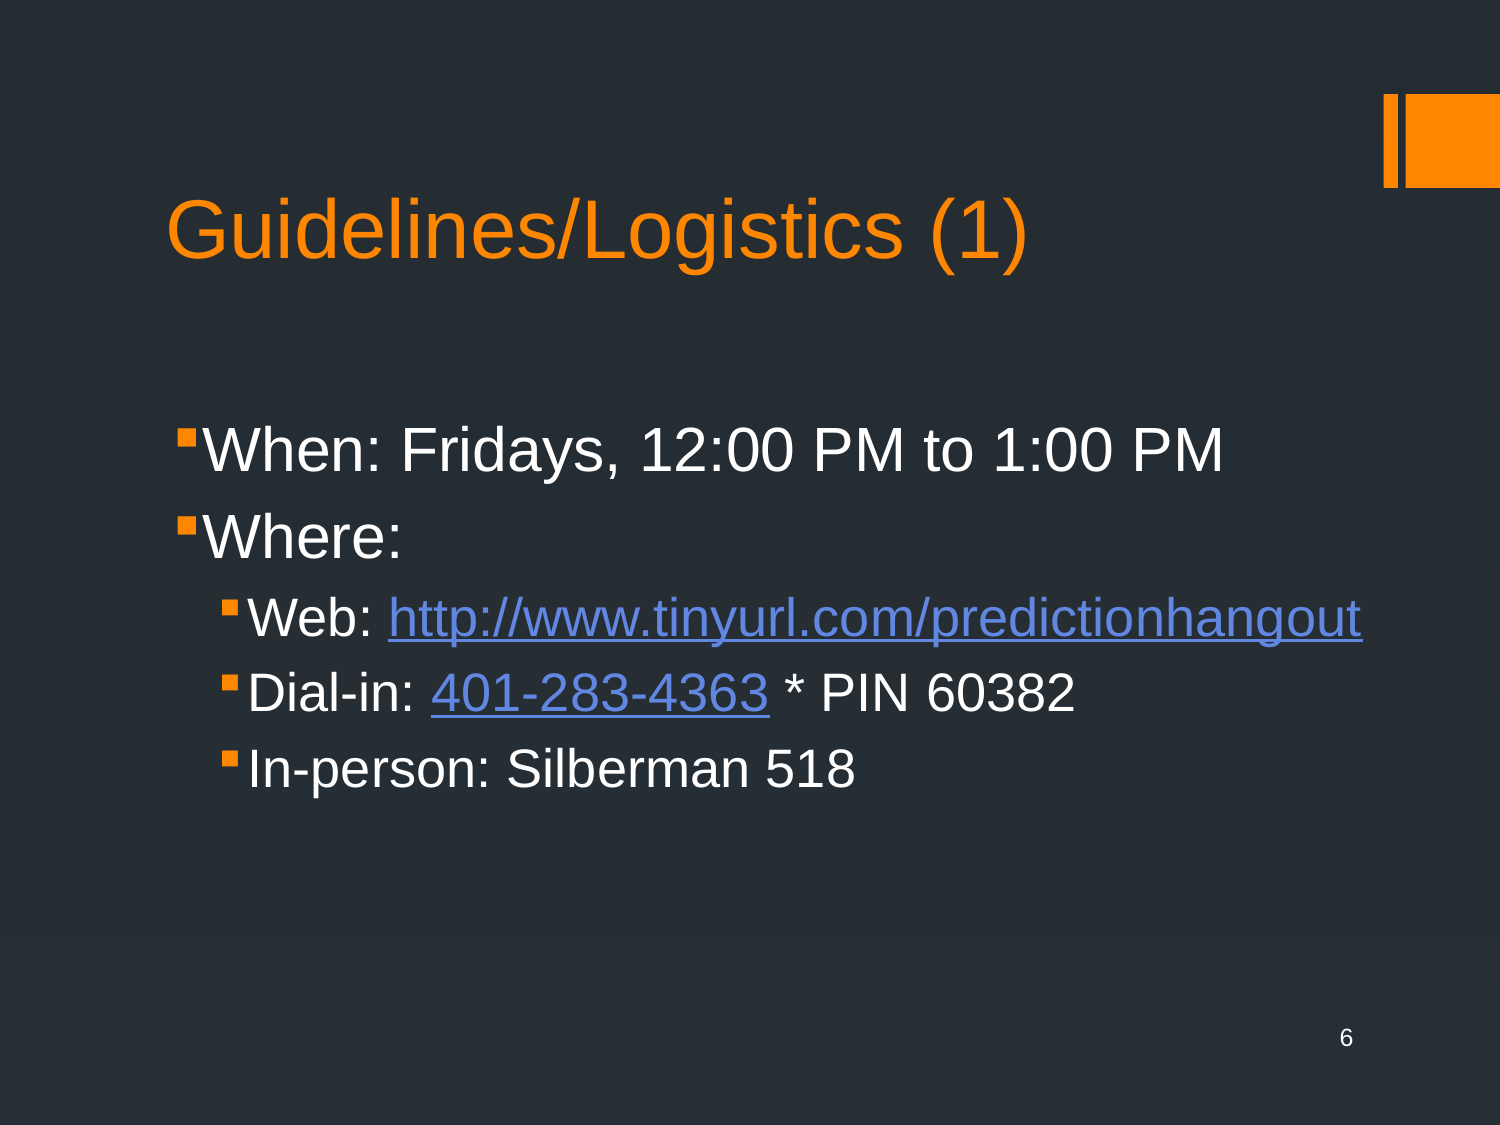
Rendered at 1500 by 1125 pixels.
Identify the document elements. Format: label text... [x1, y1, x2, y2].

title Guidelines/Logistics (1) [150, 93, 1350, 283]
list When: Fridays, 12:00 PM to 1:00 PM Where: Web: http://www.tinyurl.com/predictionhangout Dial-in: 401-283-4363 * PIN 60382 In-person: Silberman 518 [150, 400, 1388, 982]
slide_number 6 [1214, 1012, 1369, 1062]
